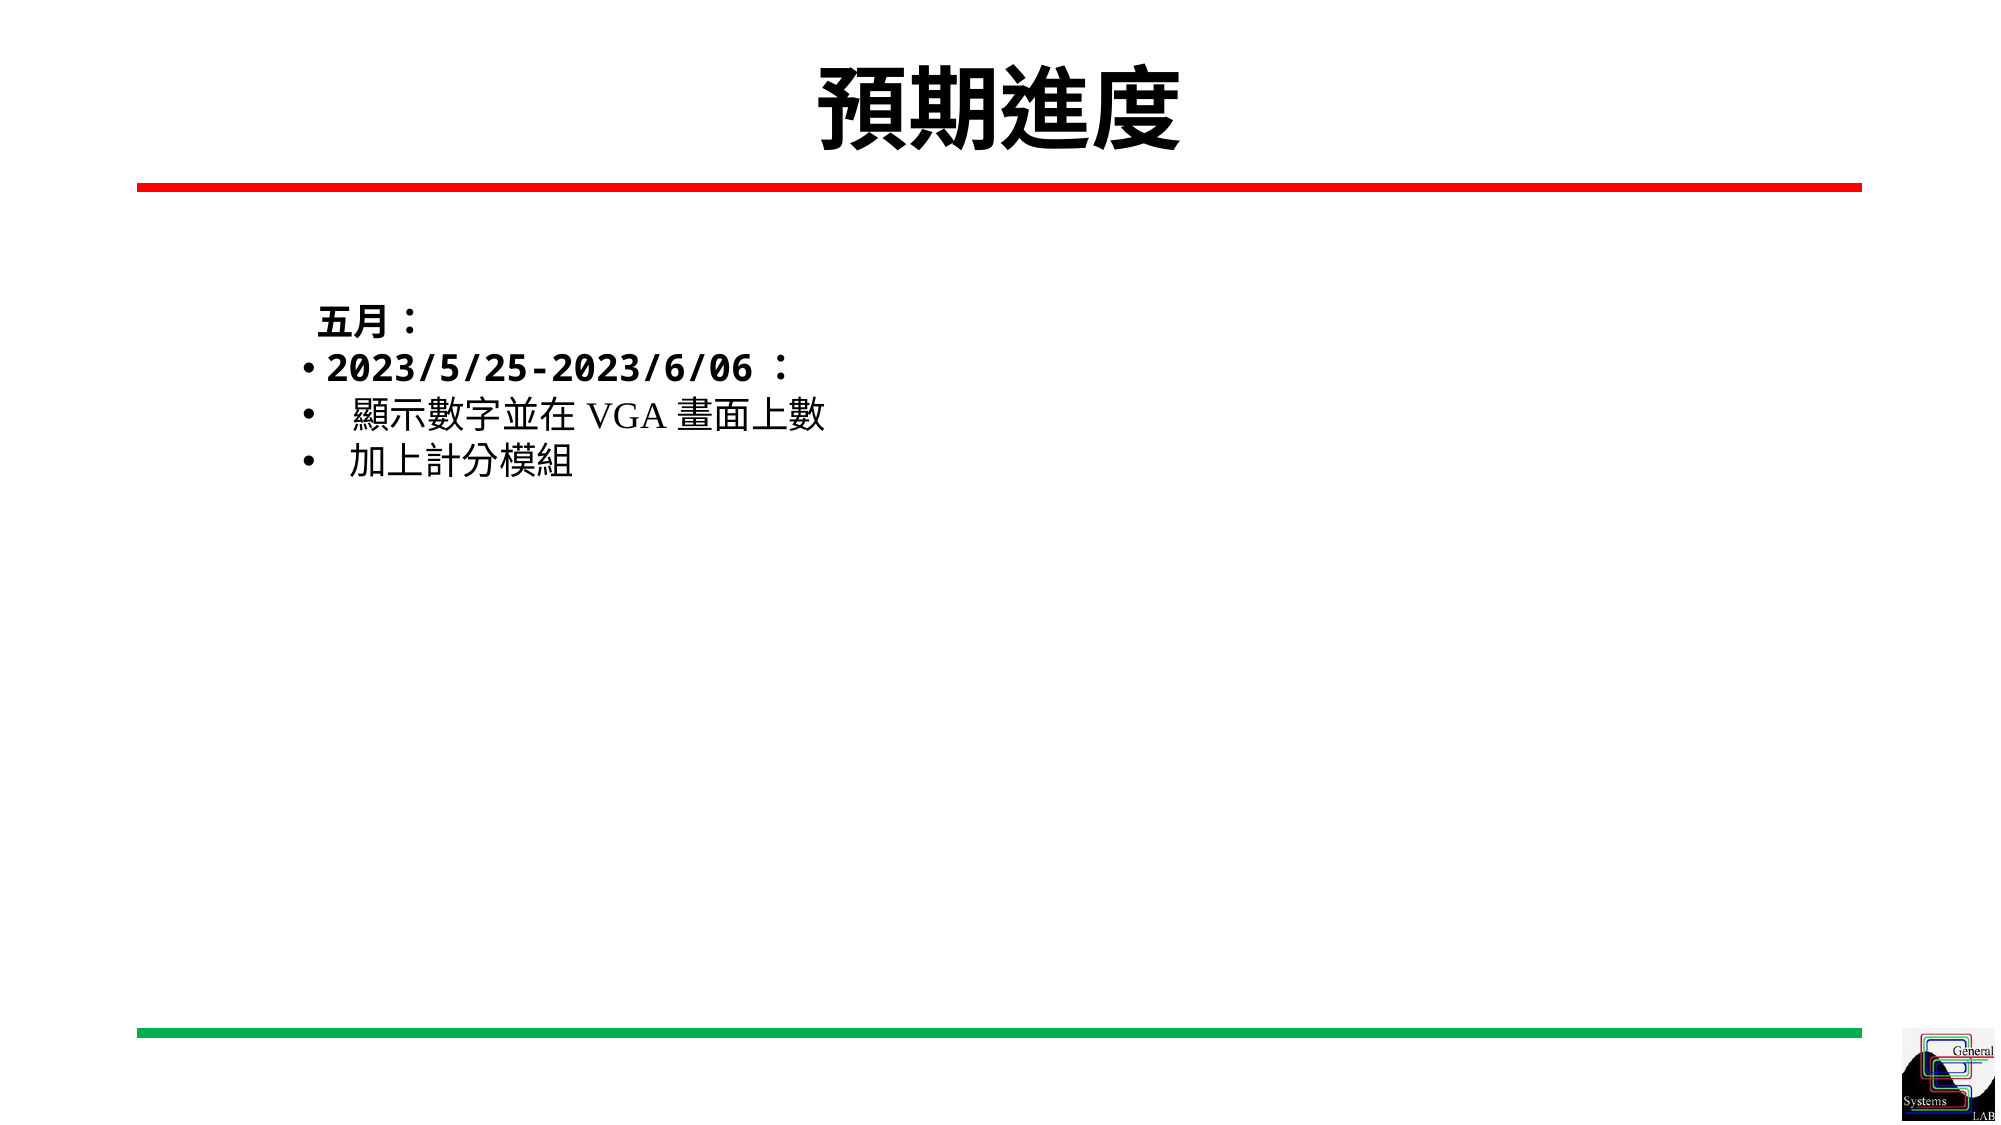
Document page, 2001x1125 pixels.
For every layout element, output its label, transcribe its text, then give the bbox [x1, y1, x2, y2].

list 五月： 2023/5/25-2023/6/06： 顯示數字並在VGA畫面上數 加上計分模組 [137, 197, 1863, 1024]
picture [1902, 1028, 1995, 1121]
title 預期進度 [137, 54, 1863, 173]
